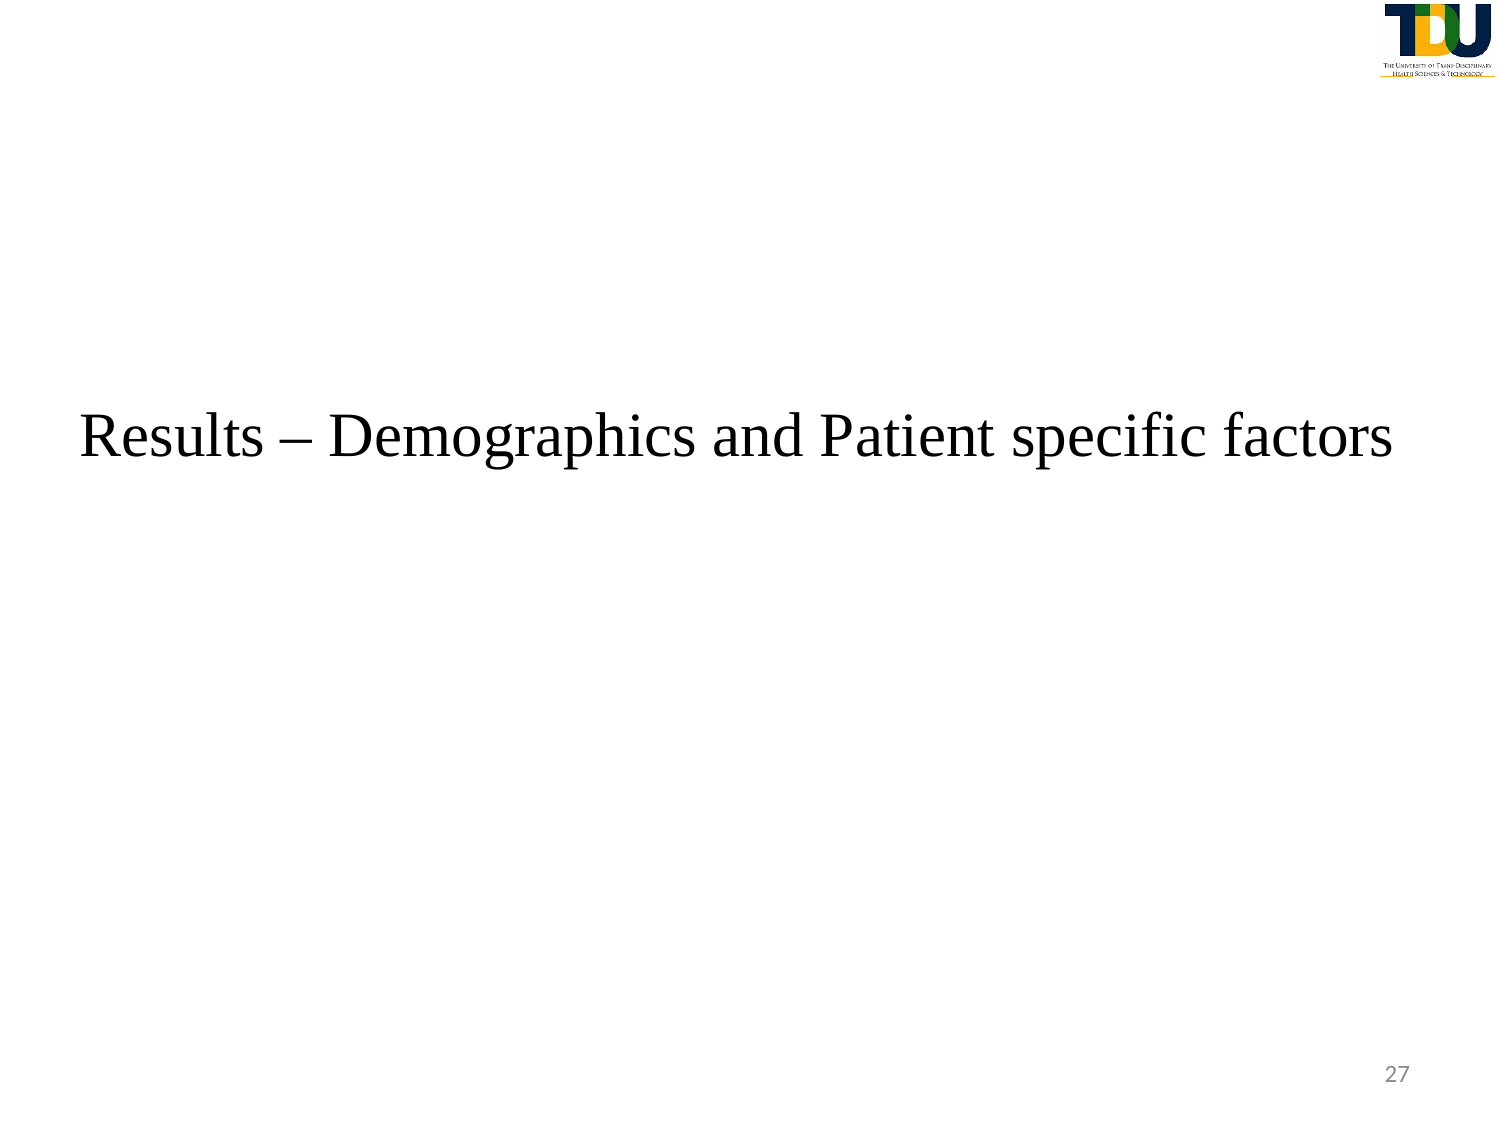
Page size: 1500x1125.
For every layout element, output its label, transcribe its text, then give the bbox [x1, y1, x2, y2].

picture [1376, 1, 1495, 77]
slide_number 27 [1074, 1042, 1425, 1103]
title Results – Demographics and Patient specific factors [62, 362, 1413, 500]
